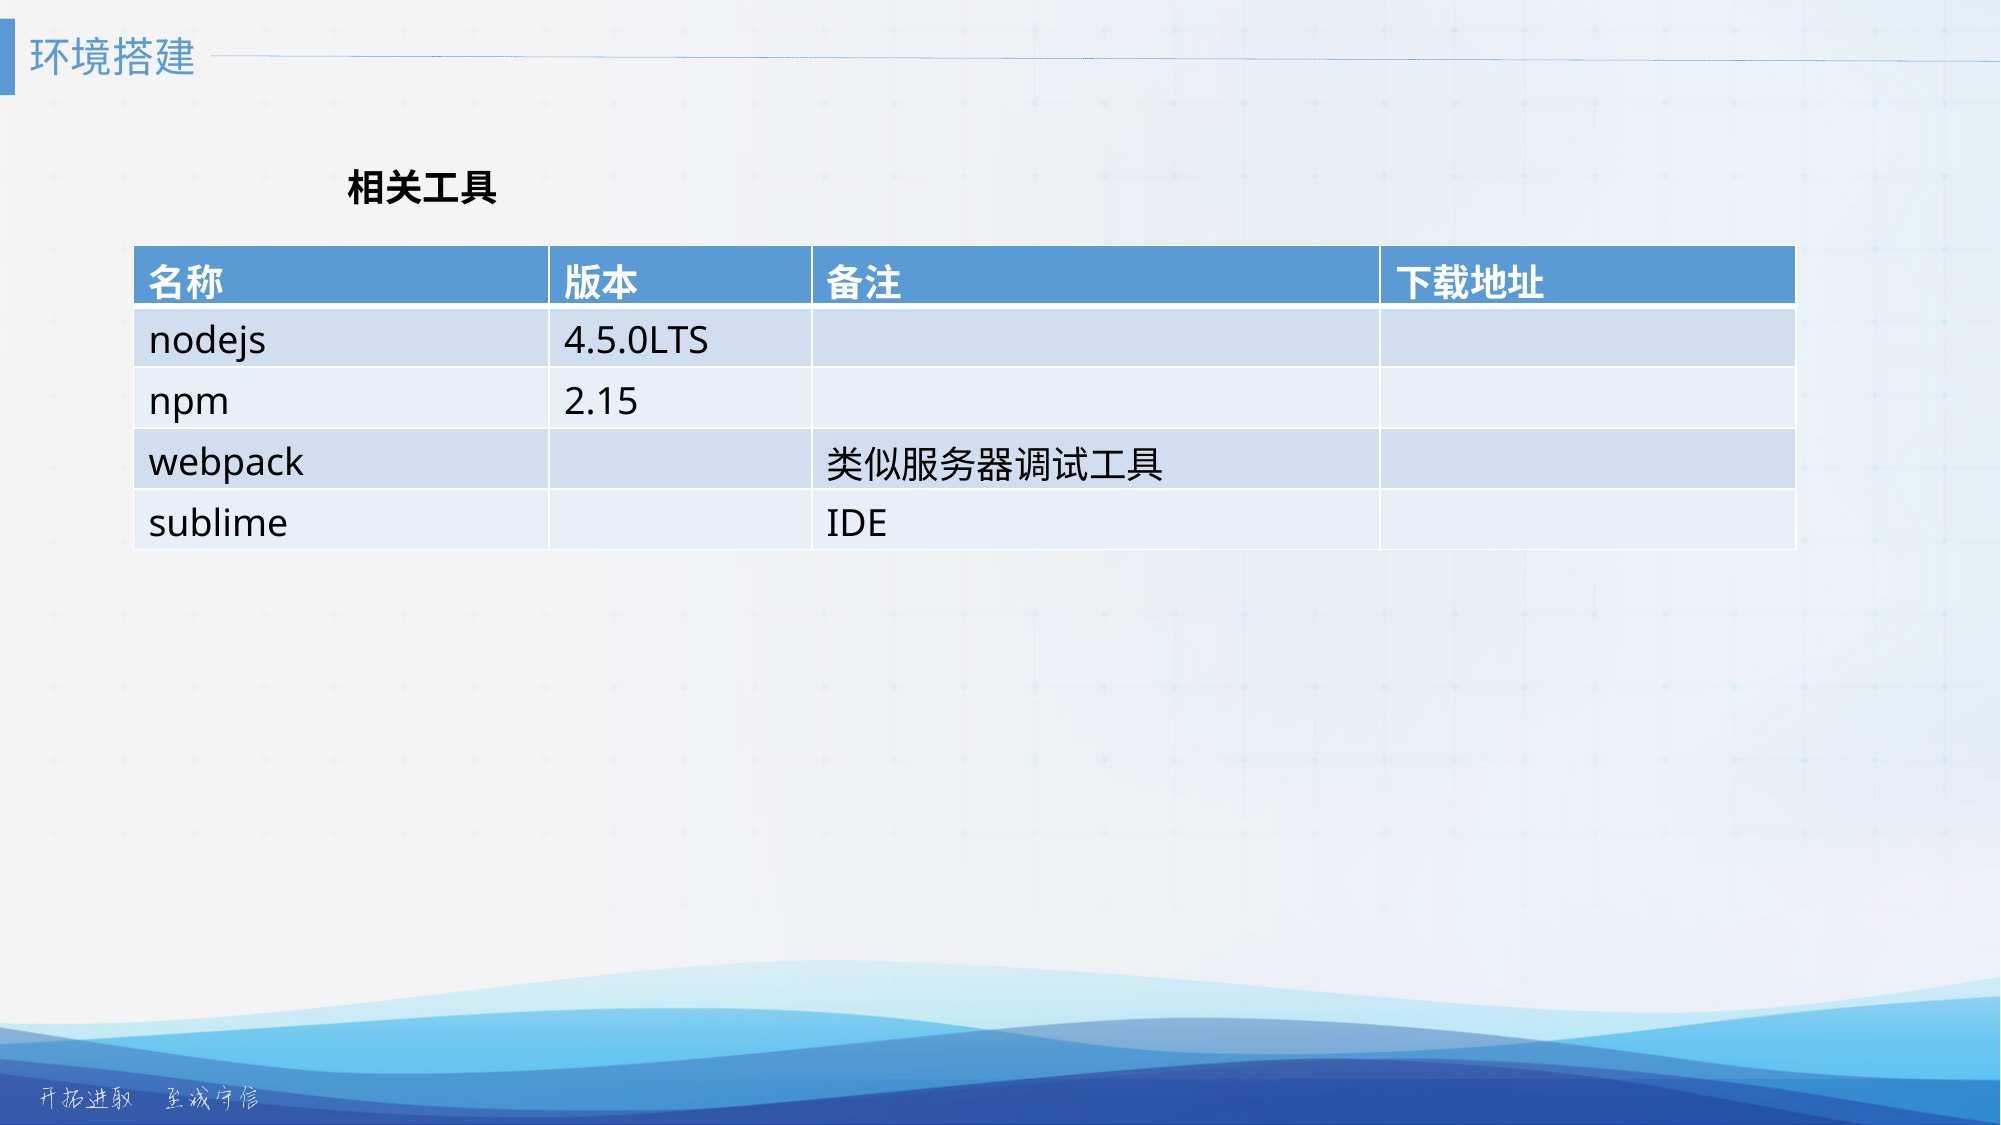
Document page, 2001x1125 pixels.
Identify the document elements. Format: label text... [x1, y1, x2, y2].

table_cell 类似服务器调试工具 [813, 429, 1379, 488]
table_cell webpack [134, 429, 548, 488]
table_header 备注 [813, 246, 1379, 303]
picture [0, 0, 2001, 1125]
table_header 名称 [134, 246, 548, 303]
table_cell [1381, 368, 1795, 427]
table_cell [1381, 309, 1795, 366]
table_cell [550, 490, 811, 549]
table_cell [1381, 490, 1795, 549]
table_cell [1381, 429, 1795, 488]
text_box [0, 18, 16, 96]
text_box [211, 56, 2000, 62]
table_cell [813, 309, 1379, 366]
table_cell nodejs [134, 309, 548, 366]
table_cell IDE [813, 490, 1379, 549]
table_cell [550, 429, 811, 488]
text_box 环境搭建 [16, 23, 212, 89]
table_cell 4.5.0LTS [550, 309, 811, 366]
table_cell npm [134, 368, 548, 427]
text_box 相关工具 [332, 156, 513, 217]
table_header 版本 [550, 246, 811, 303]
table_header 下载地址 [1381, 246, 1795, 303]
table_cell sublime [134, 490, 548, 549]
table_cell 2.15 [550, 368, 811, 427]
table_cell [813, 368, 1379, 427]
